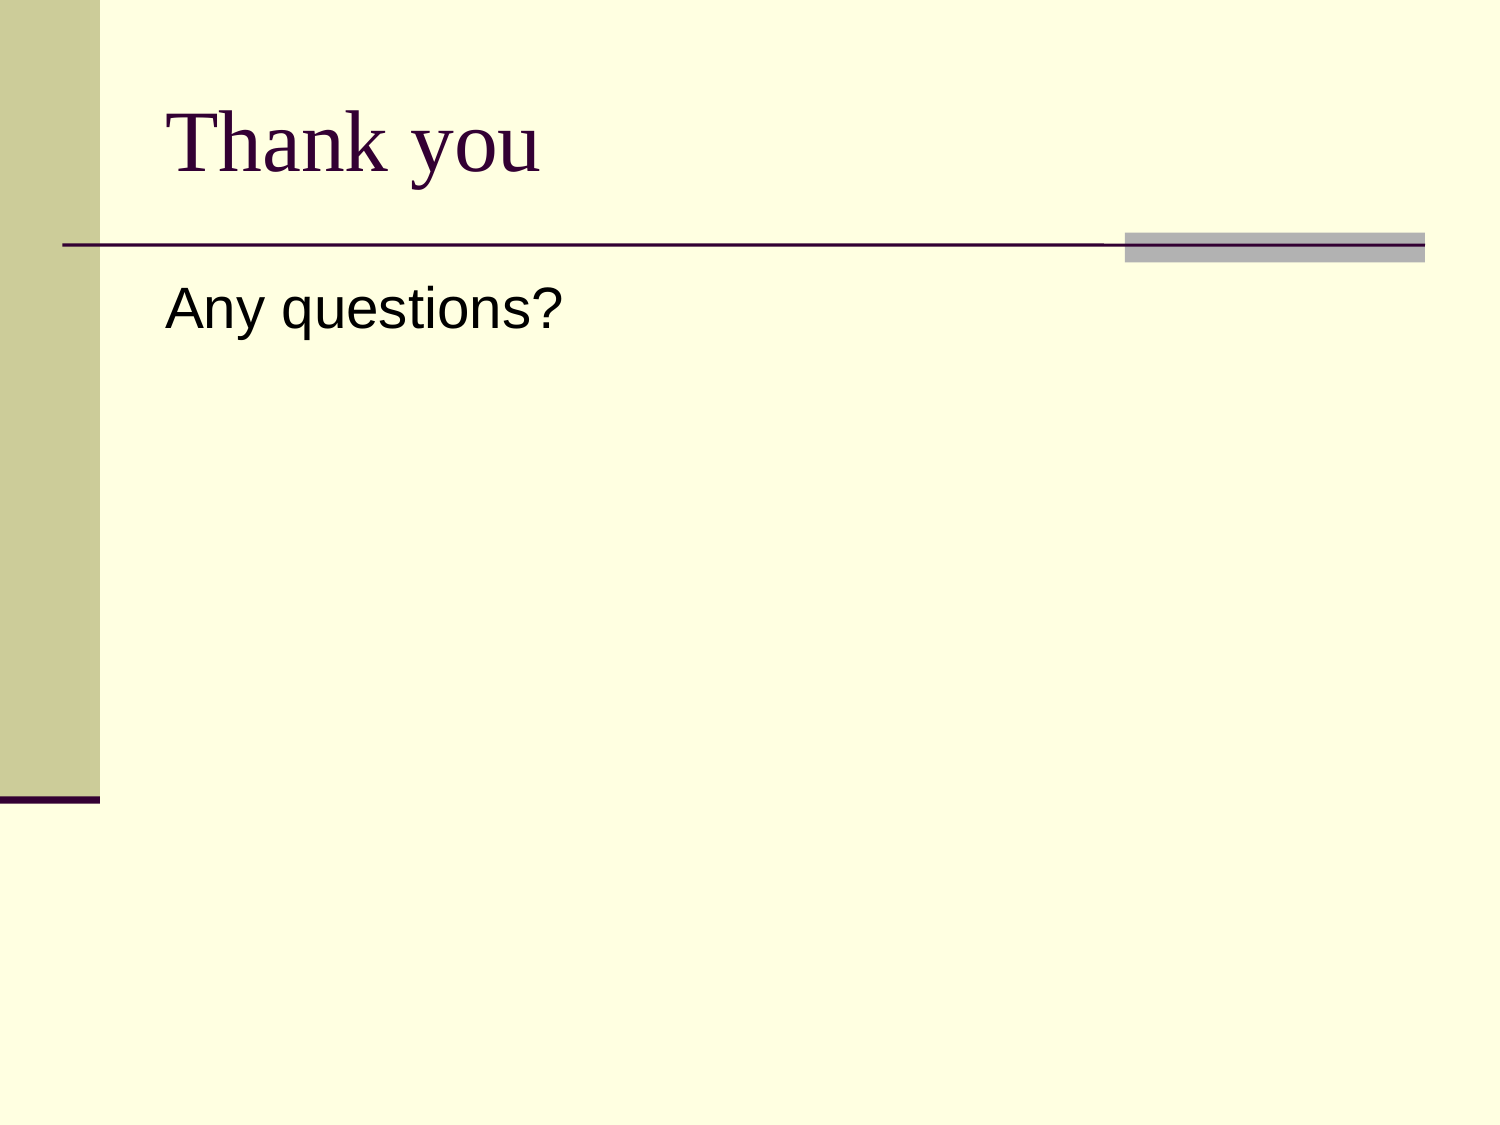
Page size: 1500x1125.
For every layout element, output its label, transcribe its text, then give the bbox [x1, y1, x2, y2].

list Any questions? [150, 262, 1425, 1006]
title Thank you [150, 42, 1425, 230]
